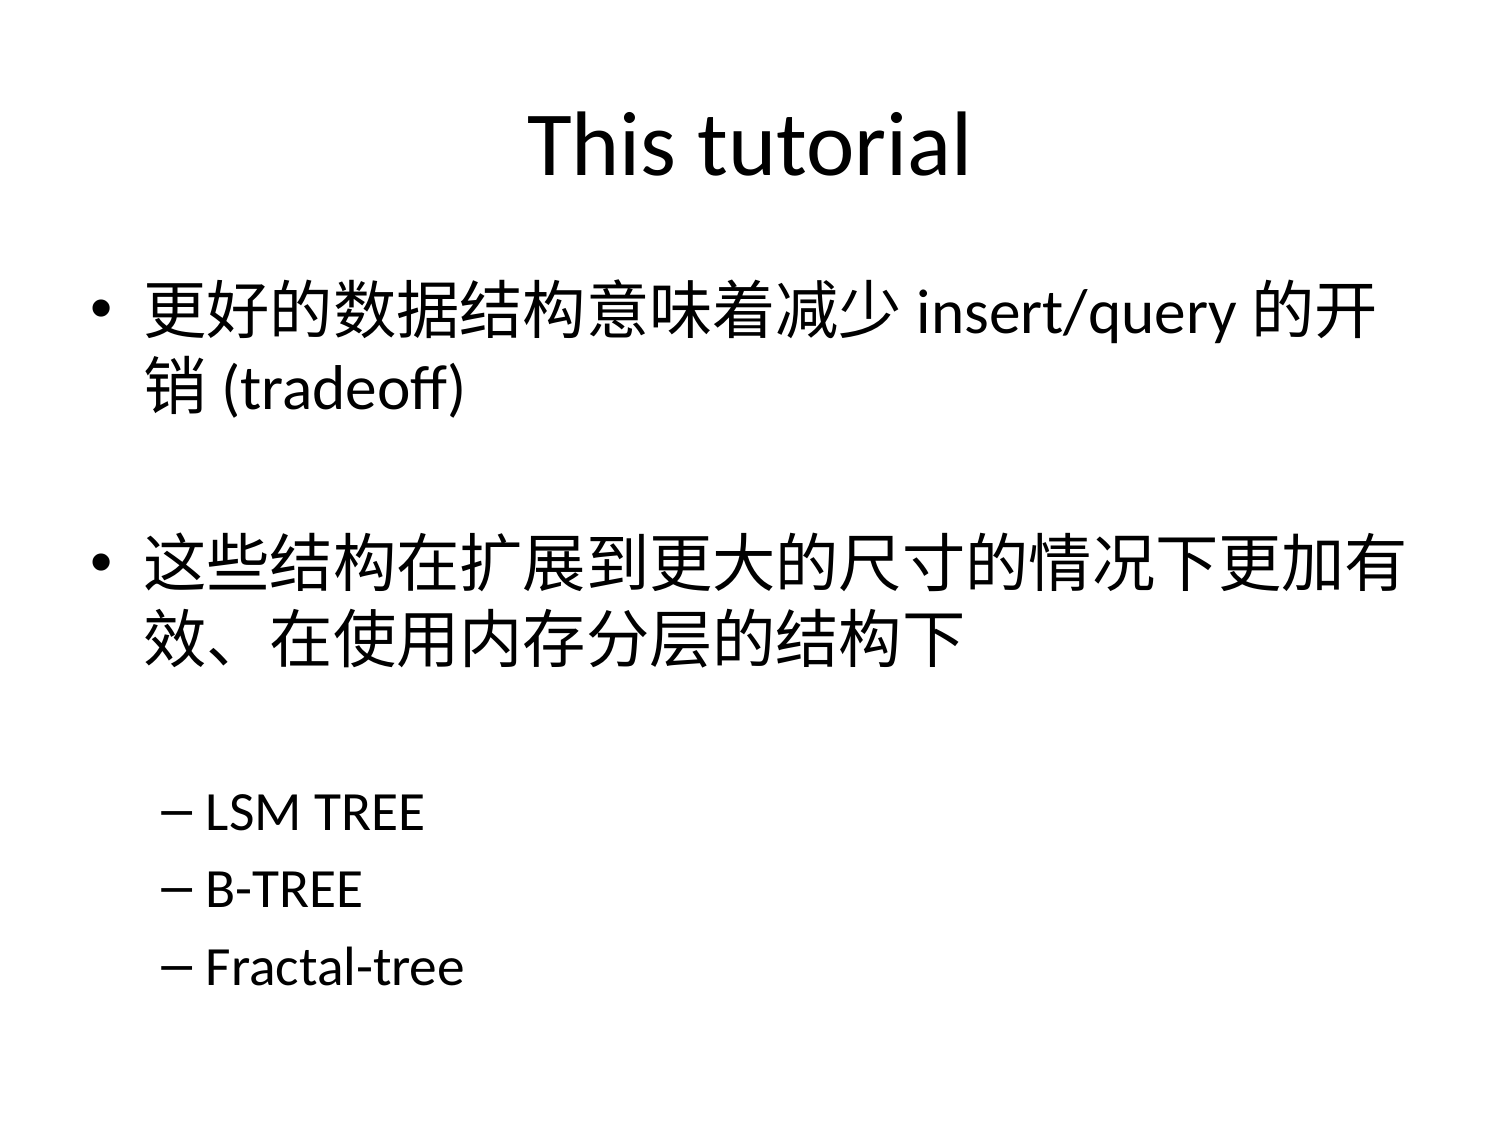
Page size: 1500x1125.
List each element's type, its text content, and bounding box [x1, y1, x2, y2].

title This tutorial [75, 45, 1425, 233]
list 更好的数据结构意味着减少insert/query的开销(tradeoff) 这些结构在扩展到更大的尺寸的情况下更加有效、在使用内存分层的结构下 LSM TREE B-TREE Fractal-tree [75, 262, 1425, 1005]
